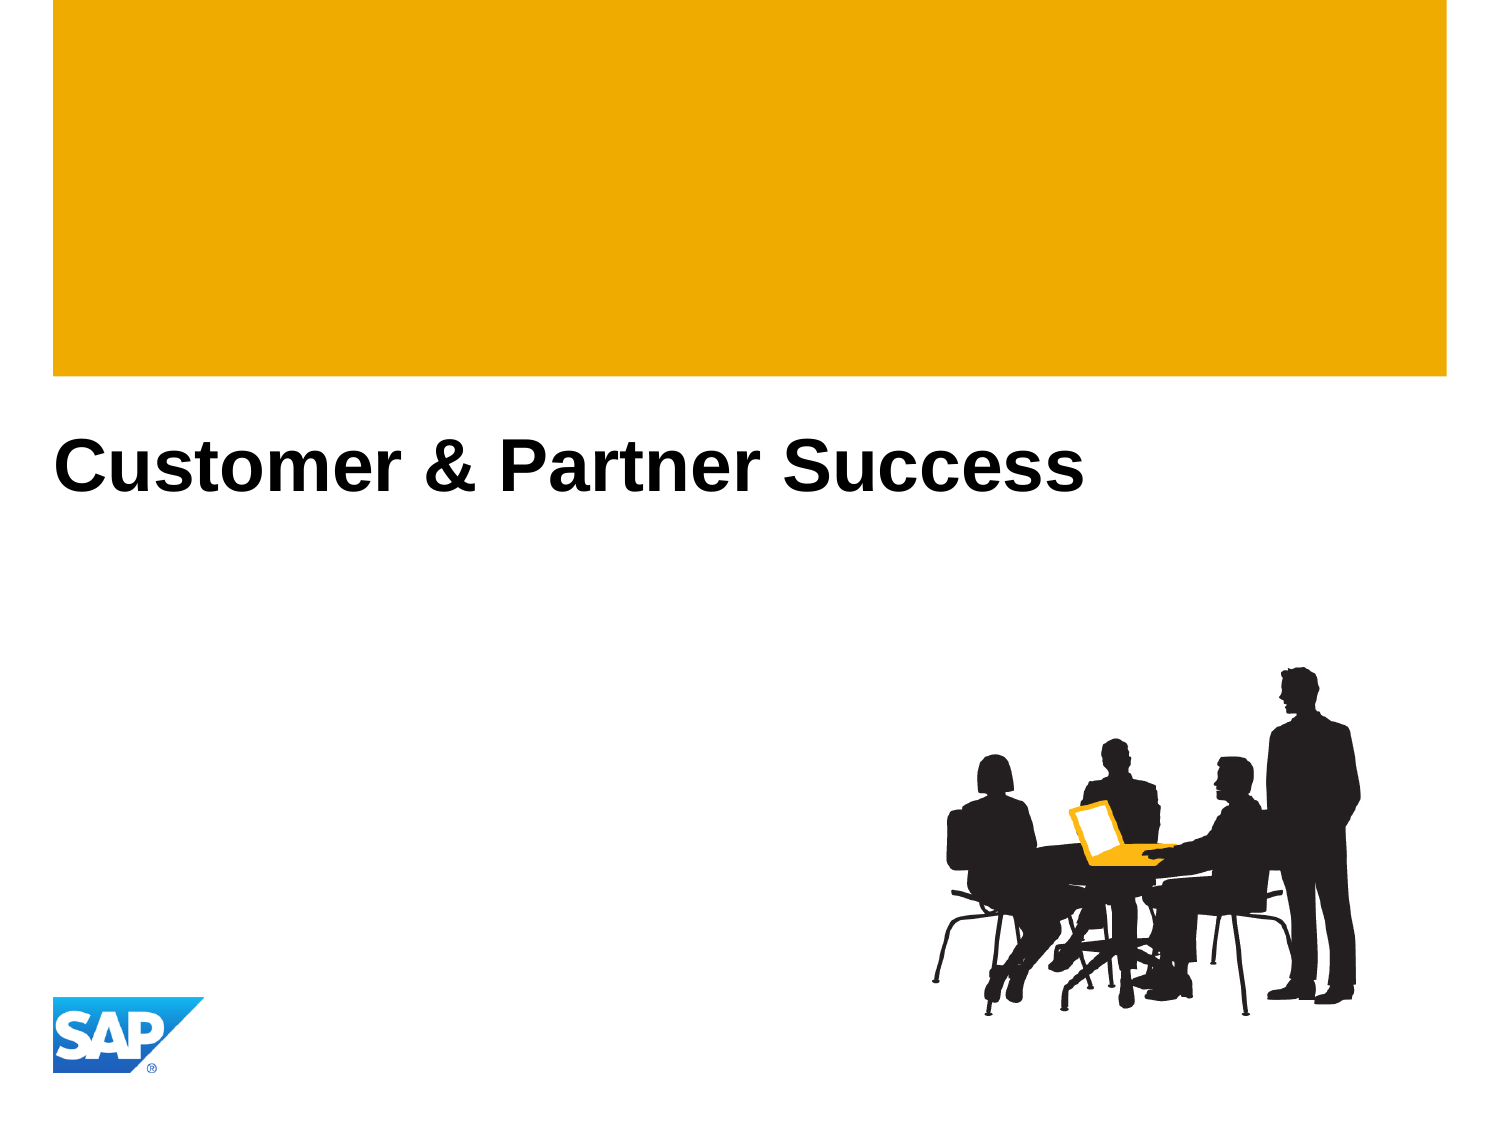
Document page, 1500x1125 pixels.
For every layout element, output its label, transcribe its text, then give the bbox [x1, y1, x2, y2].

picture [791, 622, 1410, 1049]
picture [53, 1000, 204, 1073]
title Customer & Partner Success [53, 400, 1447, 523]
